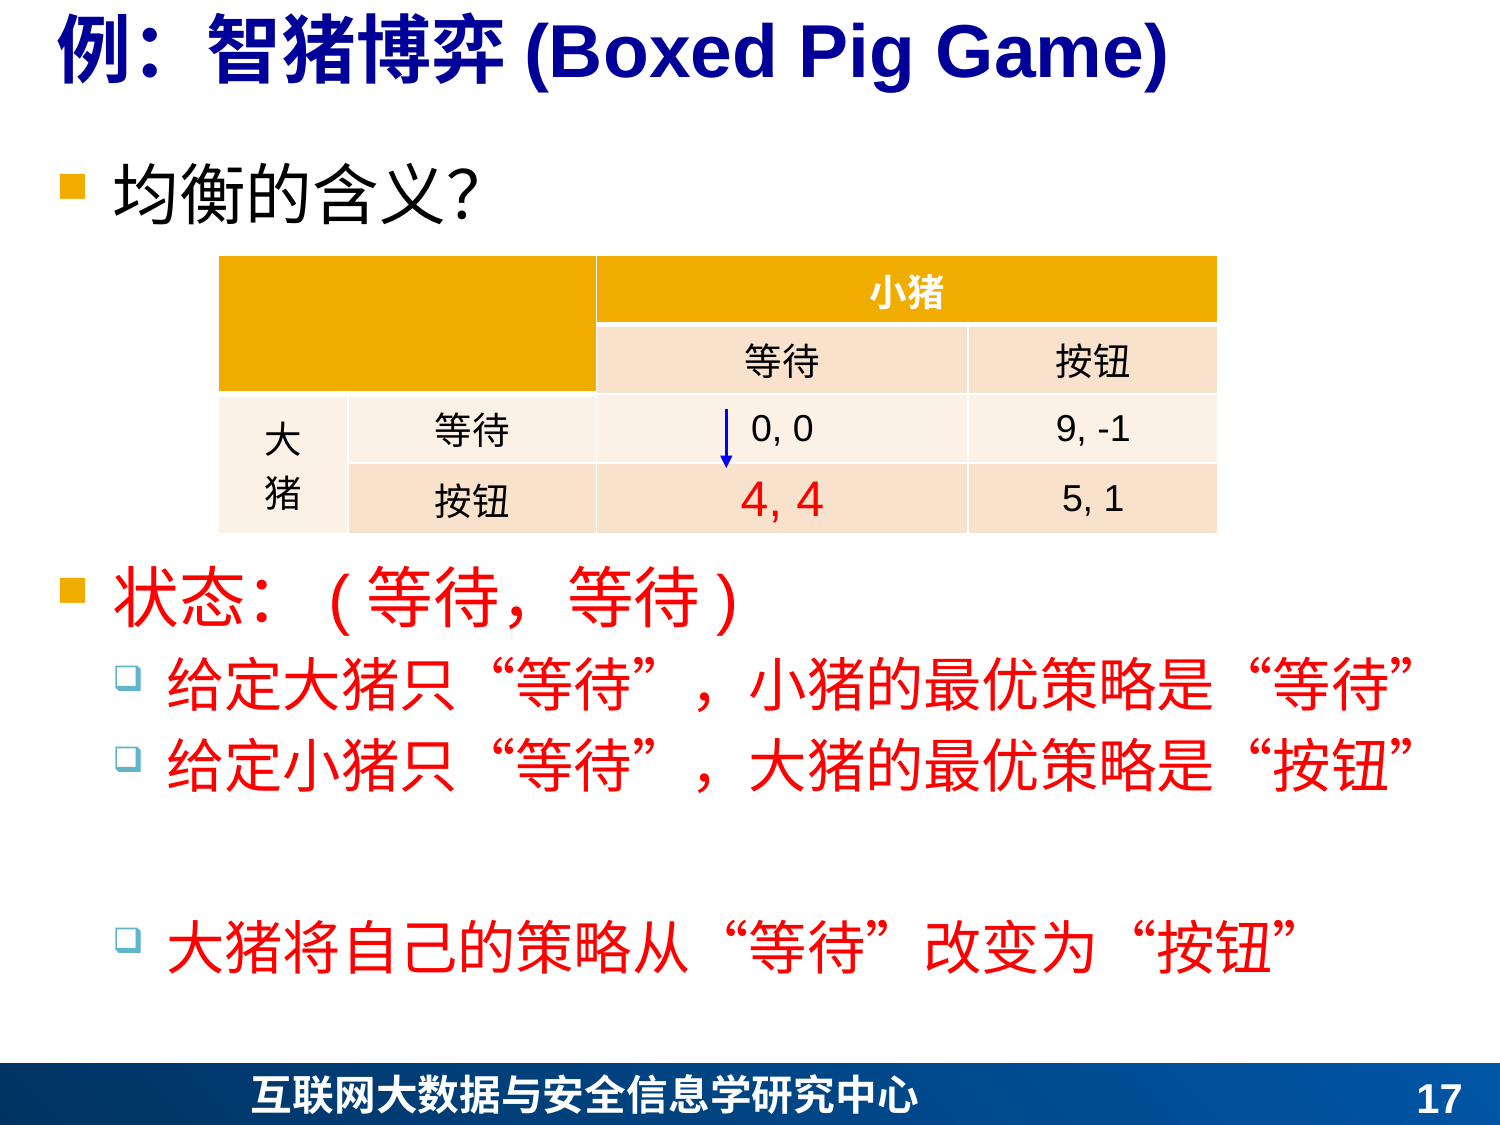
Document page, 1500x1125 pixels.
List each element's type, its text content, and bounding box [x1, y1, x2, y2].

table_cell 按钮 [969, 327, 1217, 393]
title 例：智猪博弈(Boxed Pig Game) [41, 0, 1500, 114]
table_header [219, 256, 596, 391]
list 均衡的含义？ 状态：(等待，等待) 给定大猪只“等待”，小猪的最优策略是“等待” 给定小猪只“等待”，大猪的最优策略是“按钮” 大猪将自己的策略从“等待”改变为“按钮” [41, 144, 1495, 1012]
table_cell 等待 [597, 327, 967, 393]
table_header 小猪 [597, 256, 1217, 322]
table_cell 大 猪 [219, 397, 347, 533]
table_cell 等待 [349, 397, 596, 462]
table_cell 9, -1 [969, 395, 1217, 462]
table_cell 5, 1 [969, 464, 1217, 533]
slide_number 16 [1127, 1063, 1479, 1125]
table_cell 按钮 [349, 464, 596, 533]
table_cell 4, 4 [597, 464, 967, 533]
table_cell 0, 0 [597, 395, 967, 462]
